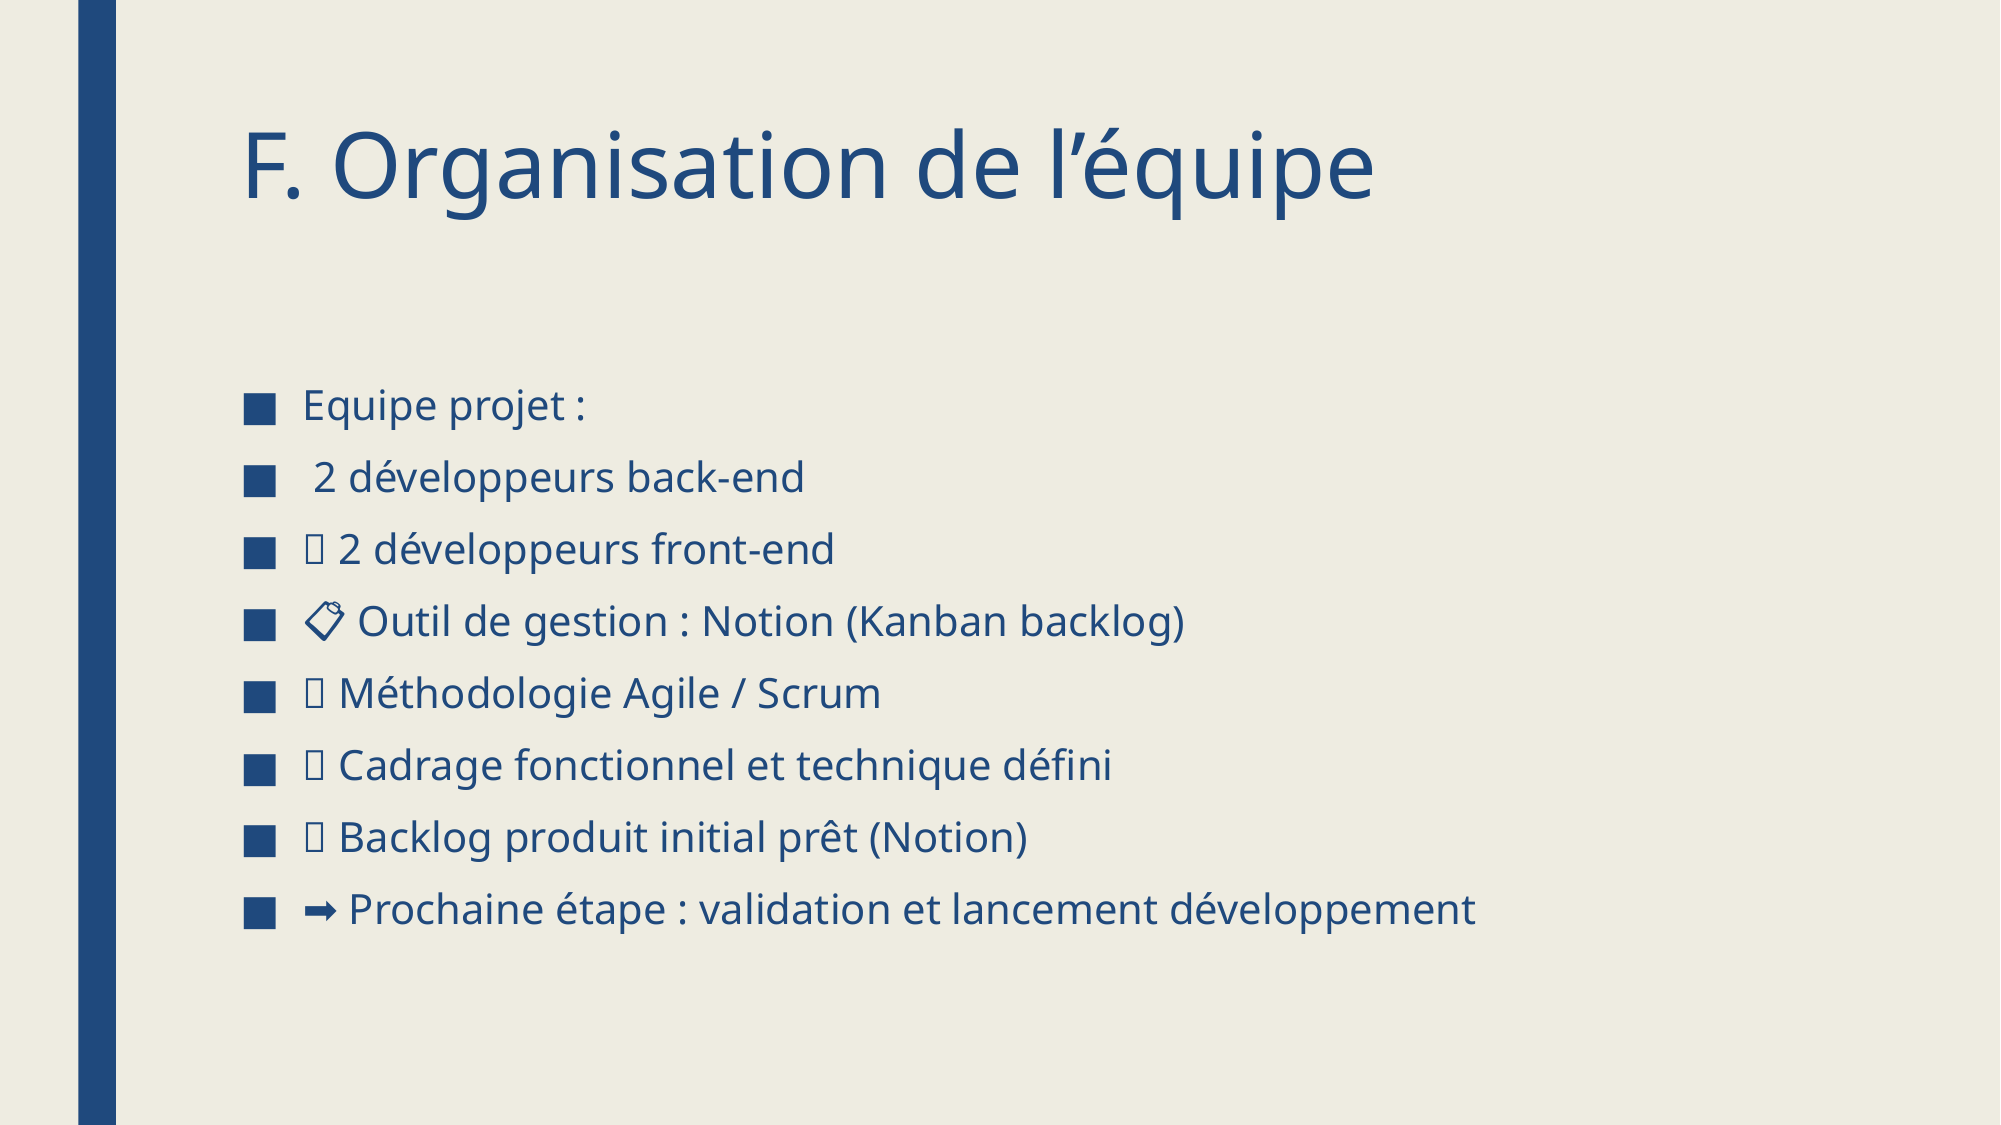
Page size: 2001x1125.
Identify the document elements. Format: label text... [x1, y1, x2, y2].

title F. Organisation de l’équipe [225, 112, 1800, 281]
list Equipe projet : 👨‍💻 2 développeurs back-end 🎨 2 développeurs front-end 📋 Outil de gestion : Notion (Kanban backlog) 🔄 Méthodologie Agile / Scrum ✅ Cadrage fonctionnel et technique défini ✅ Backlog produit initial prêt (Notion) ➡ Prochaine étape : validation et lancement développement [225, 375, 1800, 963]
